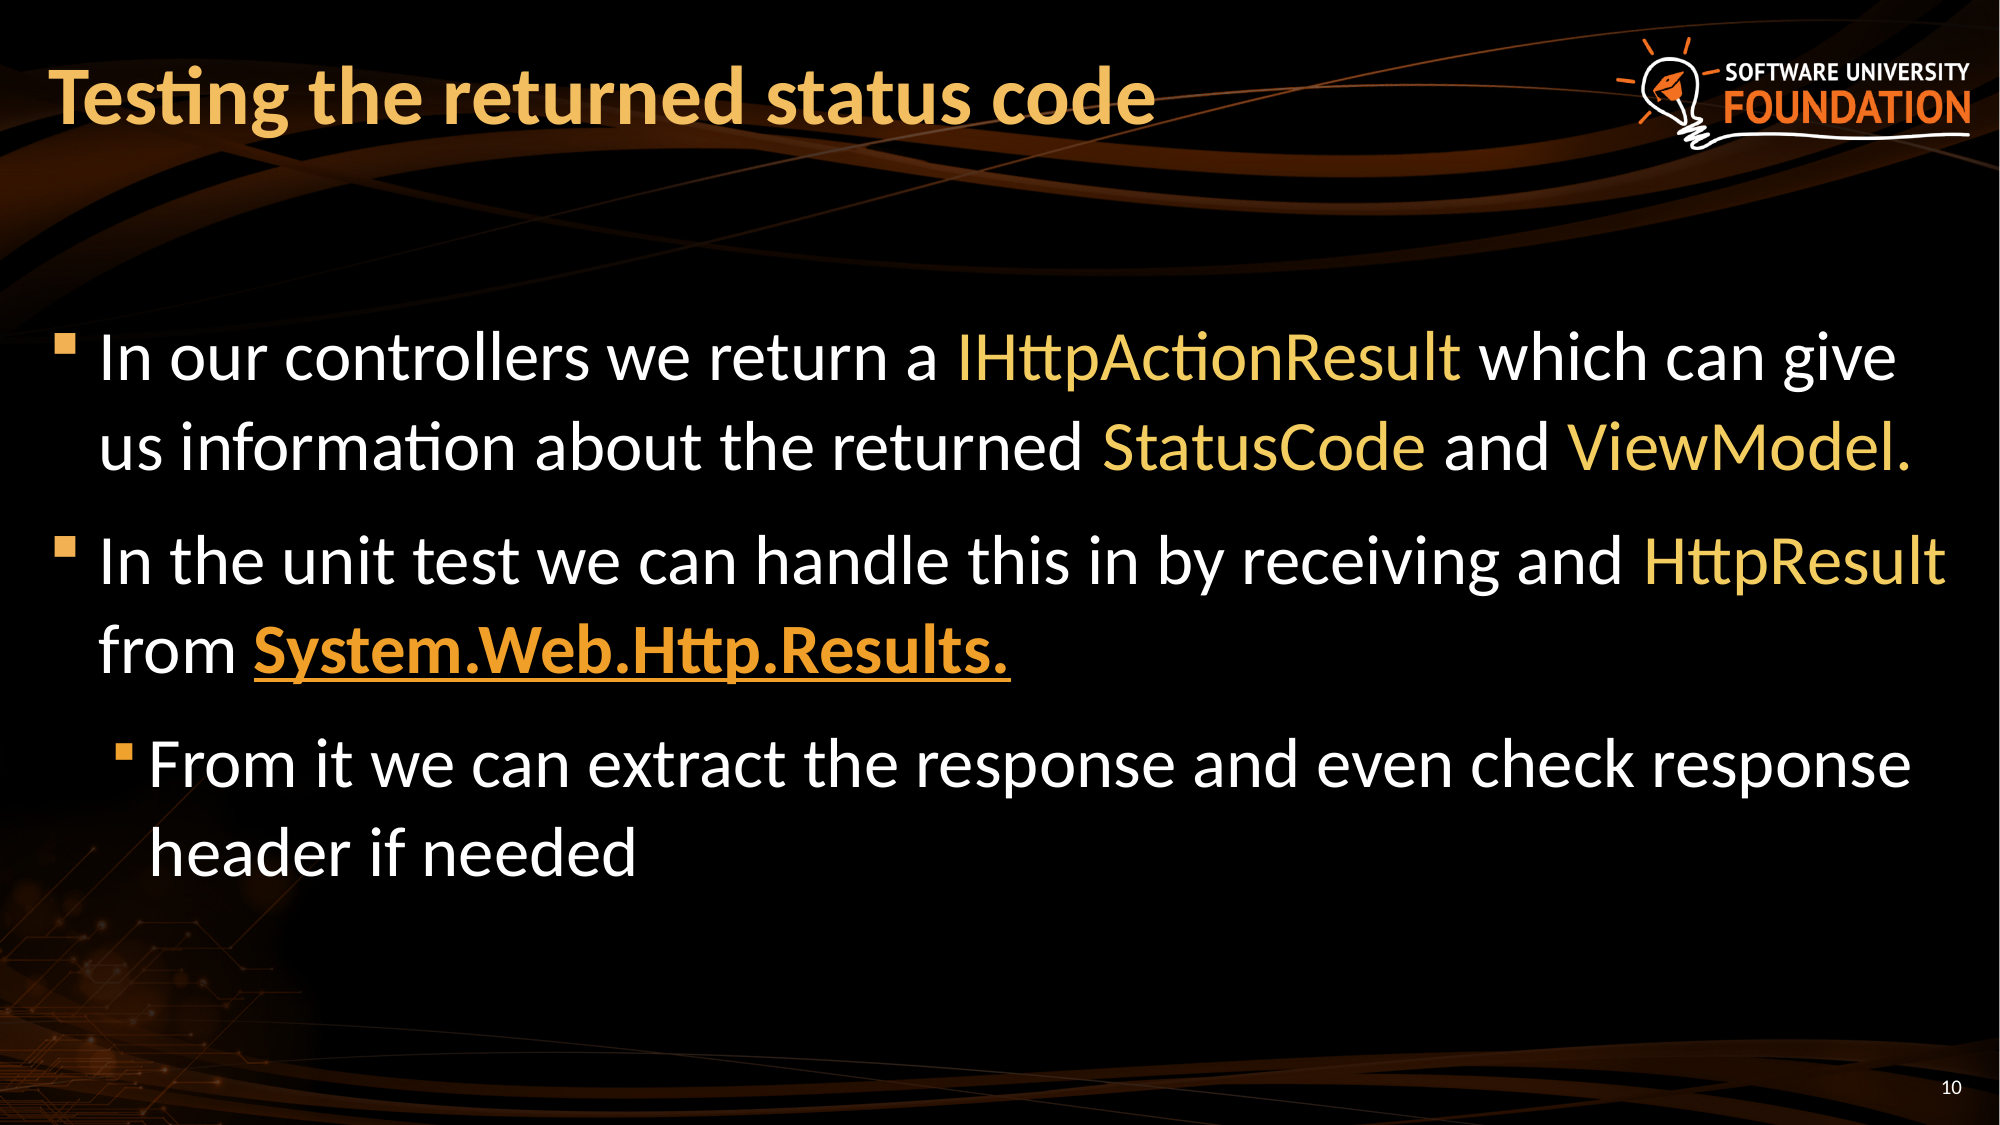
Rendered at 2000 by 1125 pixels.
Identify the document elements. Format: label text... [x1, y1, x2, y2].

picture [0, 0, 2000, 1125]
title Testing the returned status code [30, 6, 1602, 189]
list In our controllers we return a IHttpActionResult which can give us information about the returned StatusCode and ViewModel. In the unit test we can handle this in by receiving and HttpResult from System.Web.Http.Results. From it we can extract the response and even check response header if needed [31, 299, 1968, 1103]
